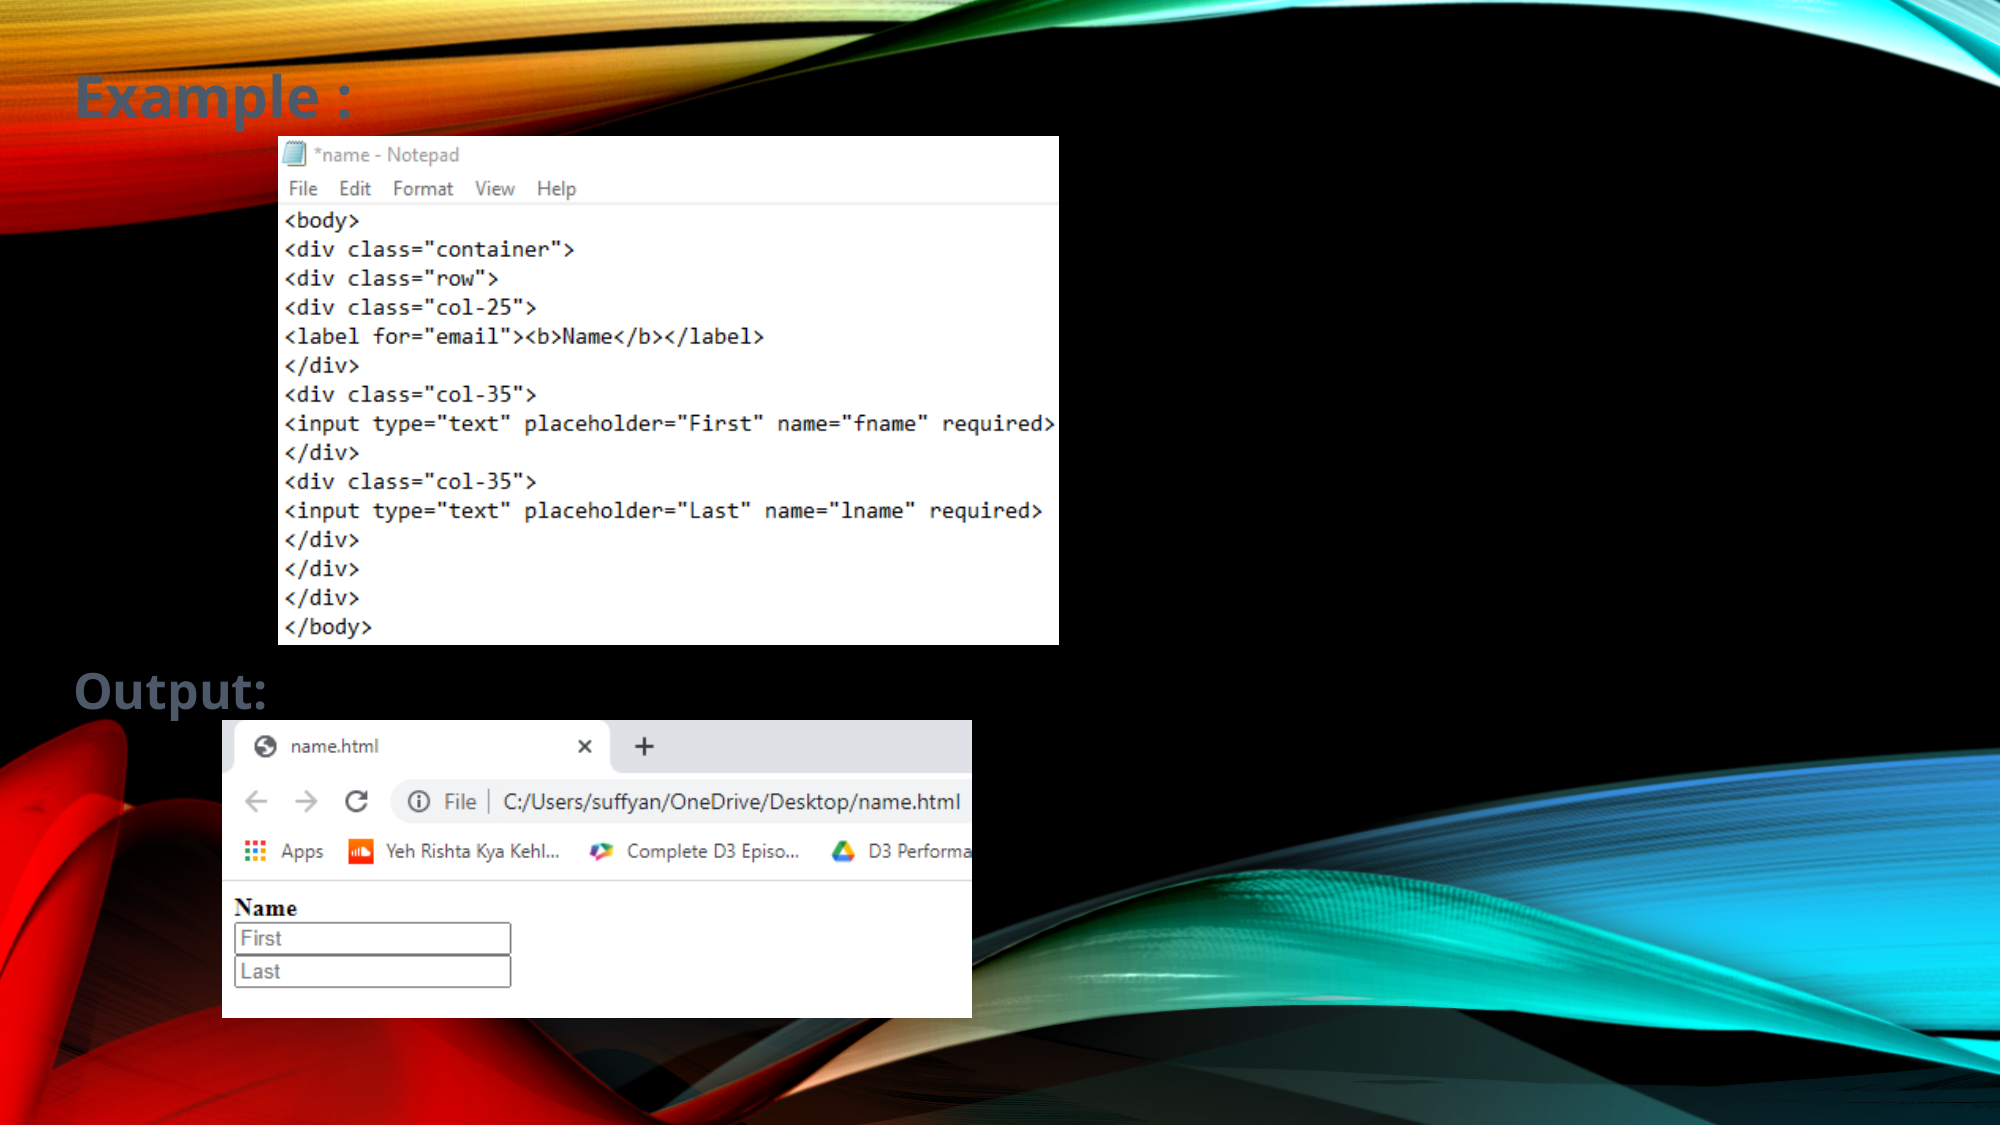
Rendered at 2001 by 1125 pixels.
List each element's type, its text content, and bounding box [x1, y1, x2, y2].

picture [277, 135, 1060, 645]
subtitle Example : Output: [58, 60, 1935, 1071]
picture [0, 0, 2000, 237]
picture [222, 720, 972, 1018]
picture [0, 717, 2000, 1125]
